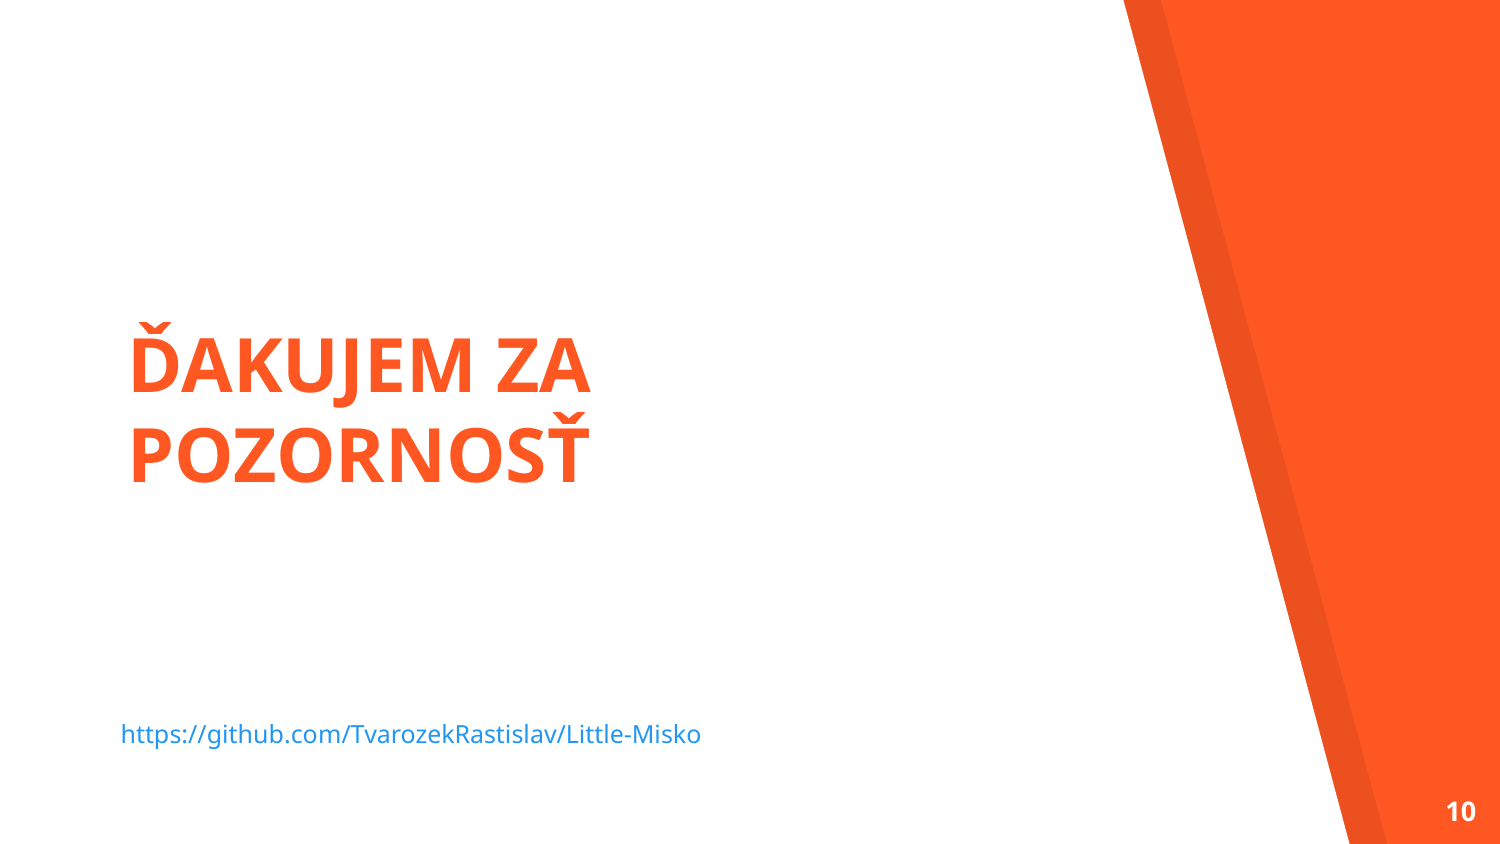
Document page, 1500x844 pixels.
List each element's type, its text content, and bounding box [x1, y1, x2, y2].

slide_number 10 [1401, 779, 1492, 844]
text_box https://github.com/TvarozekRastislav/Little-Misko [105, 711, 856, 761]
title ĎAKUJEM ZA POZORNOSŤ [112, 322, 856, 513]
